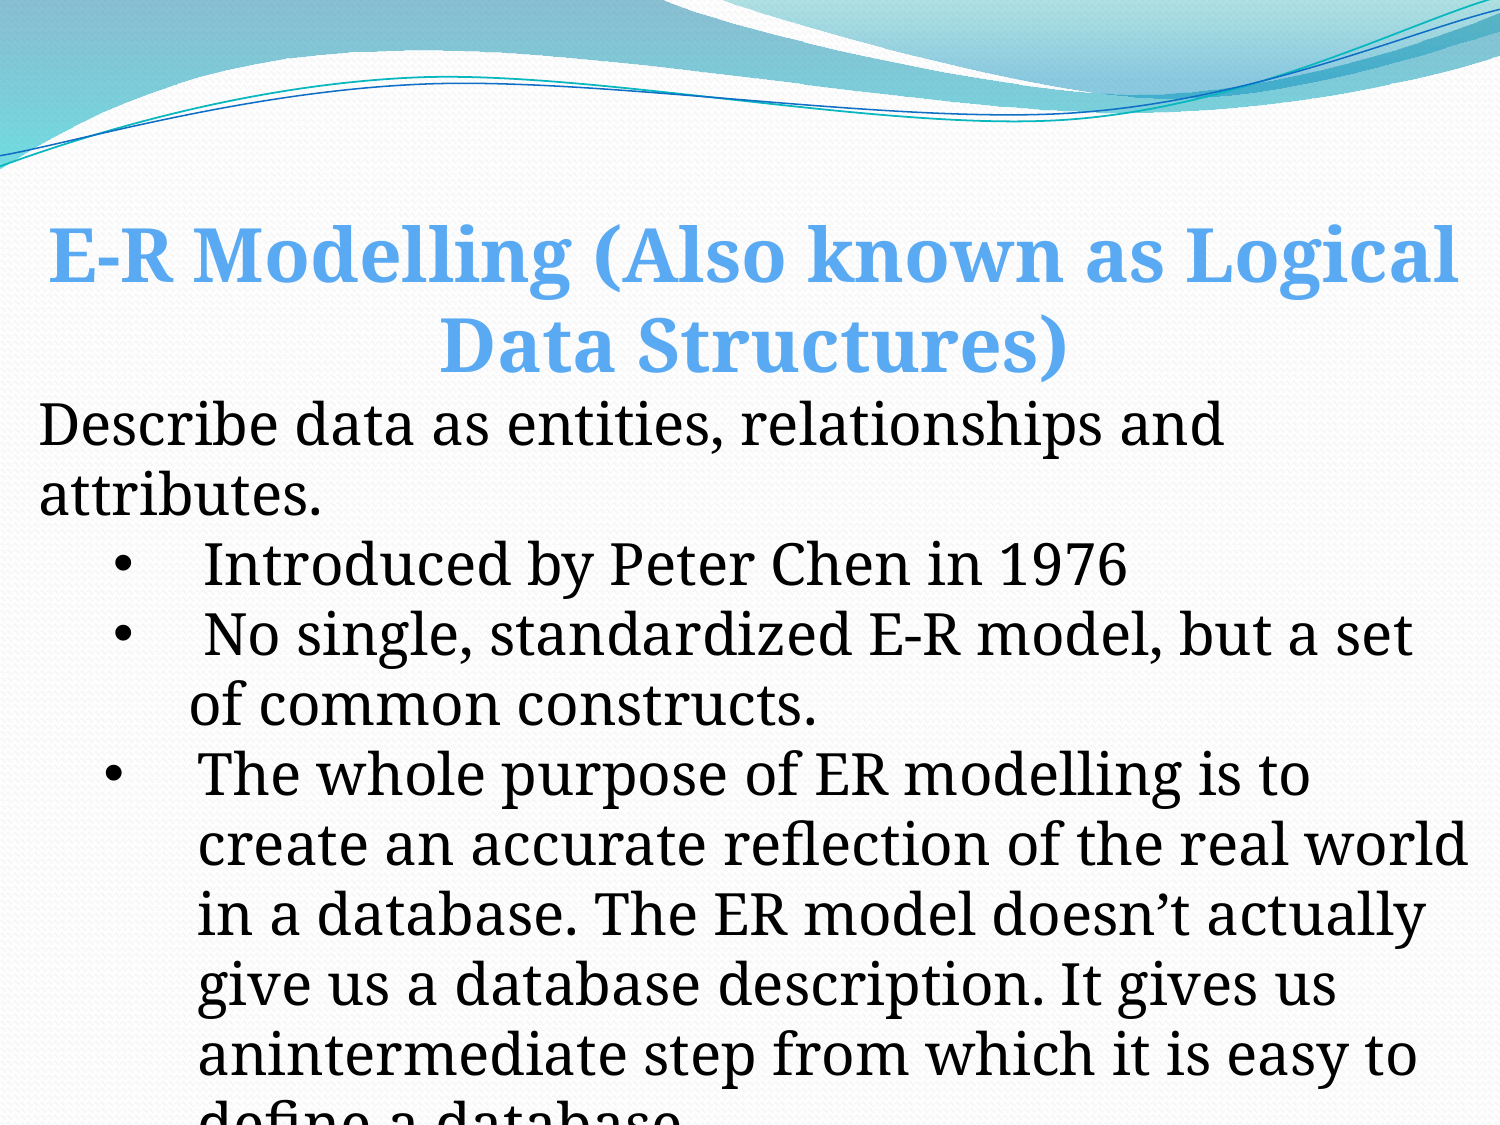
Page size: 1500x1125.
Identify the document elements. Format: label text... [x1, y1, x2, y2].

text_box E-R Modelling (Also known as Logical Data Structures) Describe data as entities, relationships and attributes. Introduced by Peter Chen in 1976 No single, standardized E-R model, but a set of common constructs. The whole purpose of ER modelling is to create an accurate reflection of the real world in a database. The ER model doesn’t actually give us a database description. It gives us anintermediate step from which it is easy to define a database. [23, 200, 1486, 1125]
